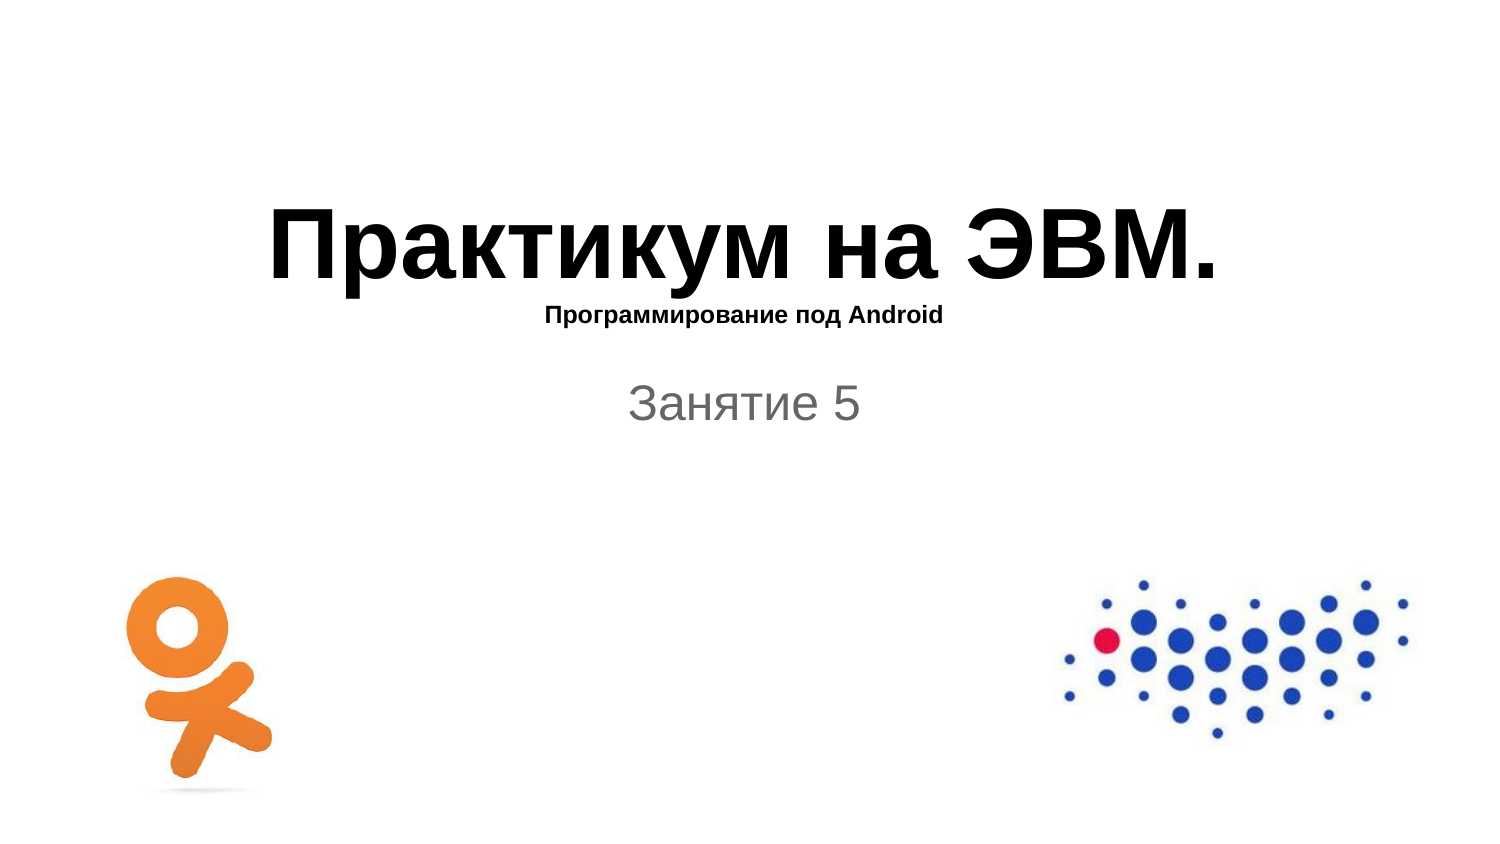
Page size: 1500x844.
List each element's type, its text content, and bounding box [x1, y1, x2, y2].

picture [49, 571, 353, 800]
picture [1053, 455, 1417, 819]
text_box Занятие 5 [598, 355, 891, 435]
title Практикум на ЭВМ. Программирование под Android [107, 86, 1382, 343]
